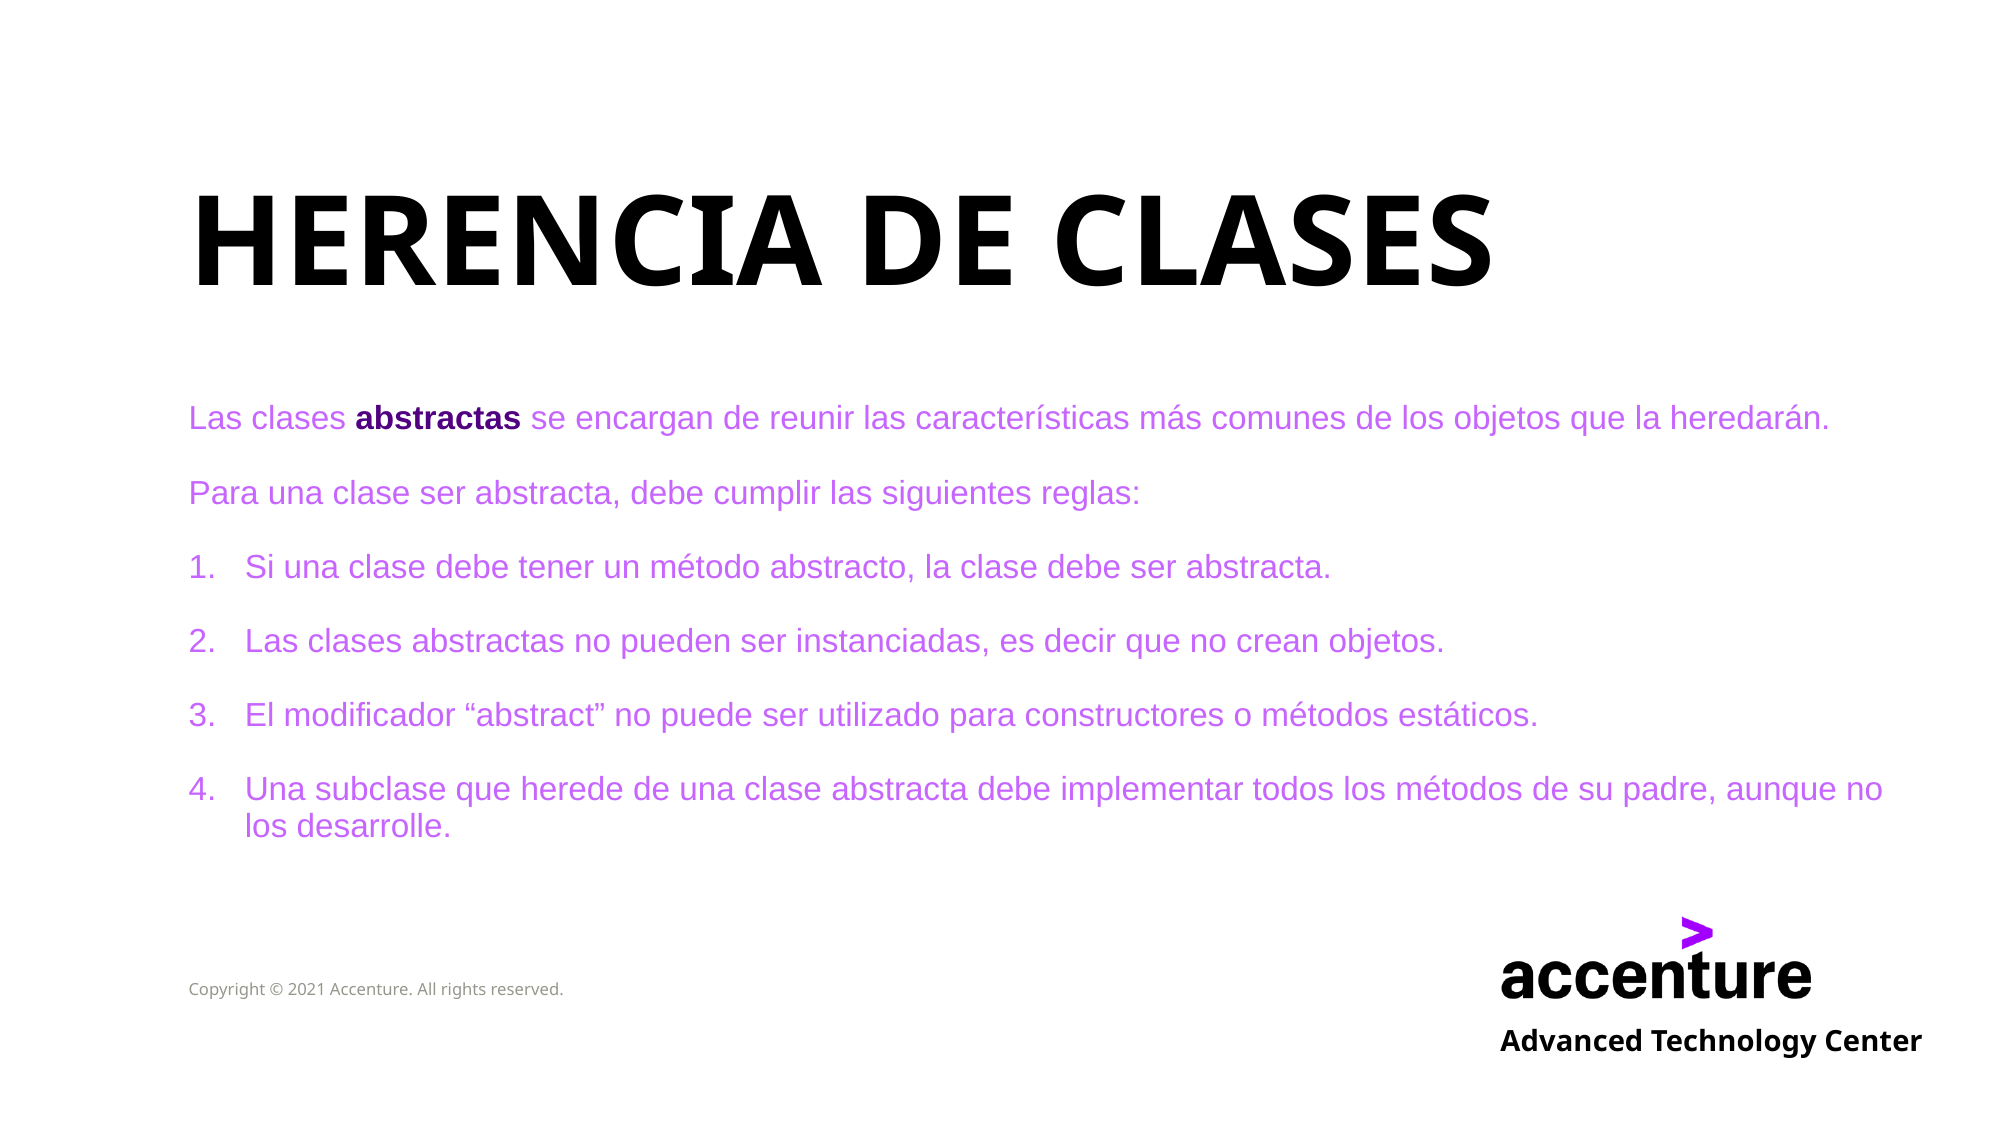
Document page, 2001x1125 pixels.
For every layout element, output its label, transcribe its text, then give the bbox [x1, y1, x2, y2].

title HERENCIA DE CLASES [188, 30, 1501, 313]
text_box Las clases abstractas se encargan de reunir las características más comunes de los objetos que la heredarán. Para una clase ser abstracta, debe cumplir las siguientes reglas: Si una clase debe tener un método abstracto, la clase debe ser abstracta. Las clases abstractas no pueden ser instanciadas, es decir que no crean objetos. El modificador “abstract” no puede ser utilizado para constructores o métodos estáticos. Una subclase que herede de una clase abstracta debe implementar todos los métodos de su padre, aunque no los desarrolle. [188, 361, 1886, 882]
picture [1501, 916, 1811, 999]
